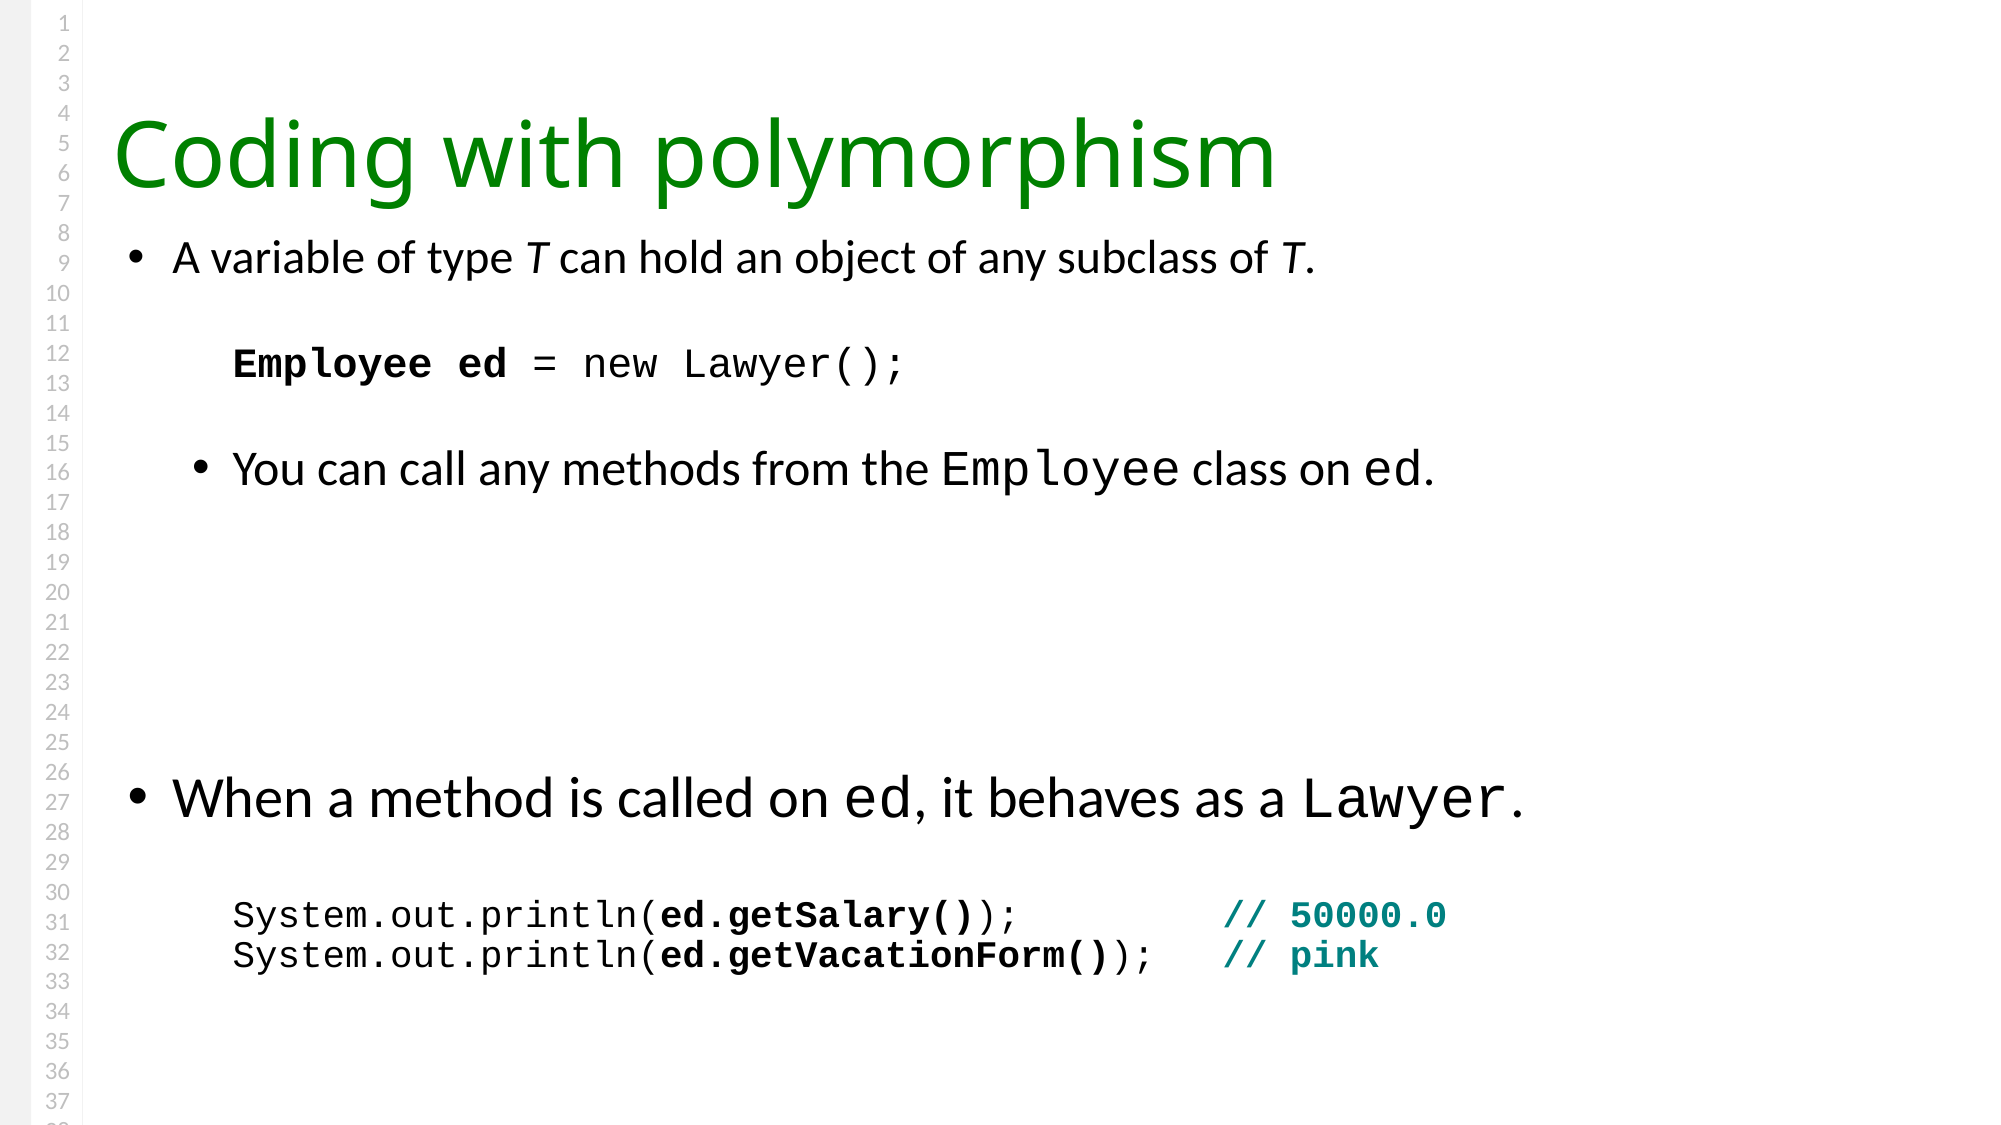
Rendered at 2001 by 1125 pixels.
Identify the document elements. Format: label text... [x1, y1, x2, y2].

list A variable of type T can hold an object of any subclass of T. Employee ed = new Lawyer(); You can call any methods from the Employee class on ed. When a method is called on ed, it behaves as a Lawyer. System.out.println(ed.getSalary()); // 50000.0 System.out.println(ed.getVacationForm()); // pink [112, 224, 1913, 1013]
title Coding with polymorphism [112, 59, 1913, 210]
